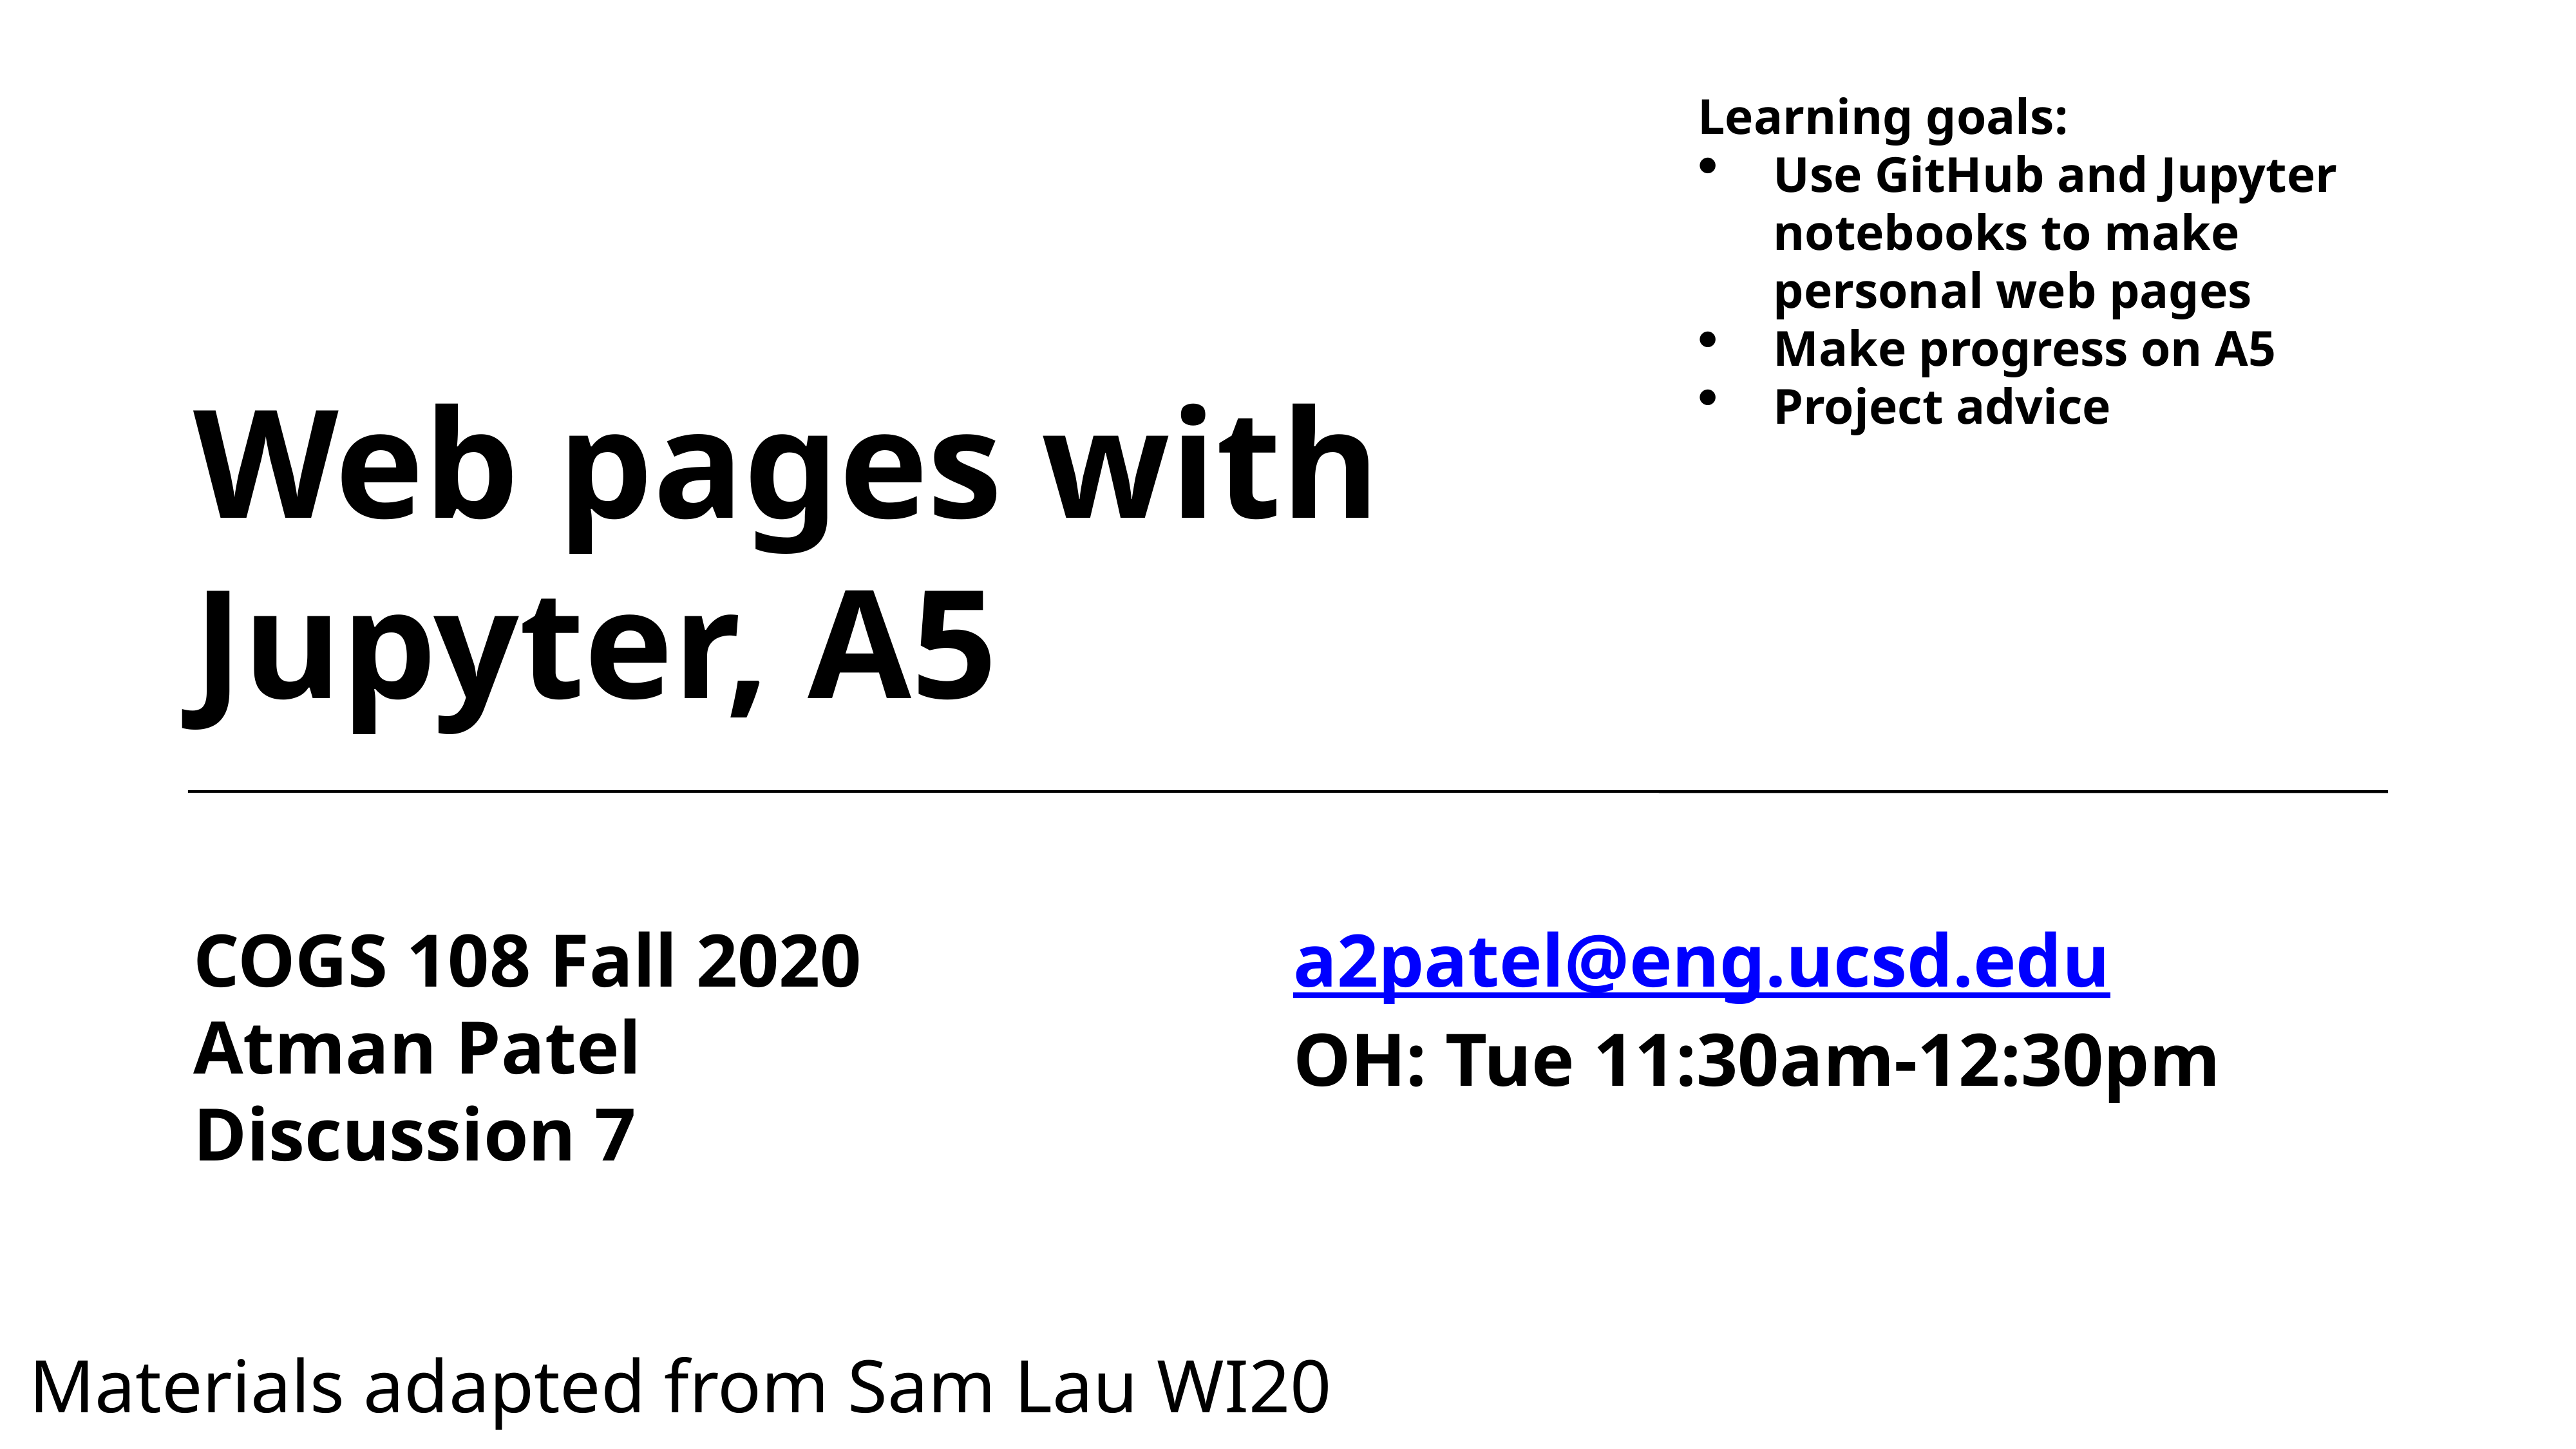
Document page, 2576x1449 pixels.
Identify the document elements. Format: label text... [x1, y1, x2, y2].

text_box a2patel@eng.ucsd.edu OH: Tue 11:30am-12:30pm [1287, 909, 2436, 1318]
text_box Learning goals: Use GitHub and Jupyter notebooks to make personal web pages Make progress on A5 Project advice [1692, 80, 2389, 724]
subtitle COGS 108 Fall 2020 Atman Patel Discussion 7 [187, 909, 1289, 1318]
text_box Materials adapted from Sam Lau WI20 [24, 1334, 1889, 1449]
title Web pages with Jupyter, A5 [187, 242, 1659, 735]
